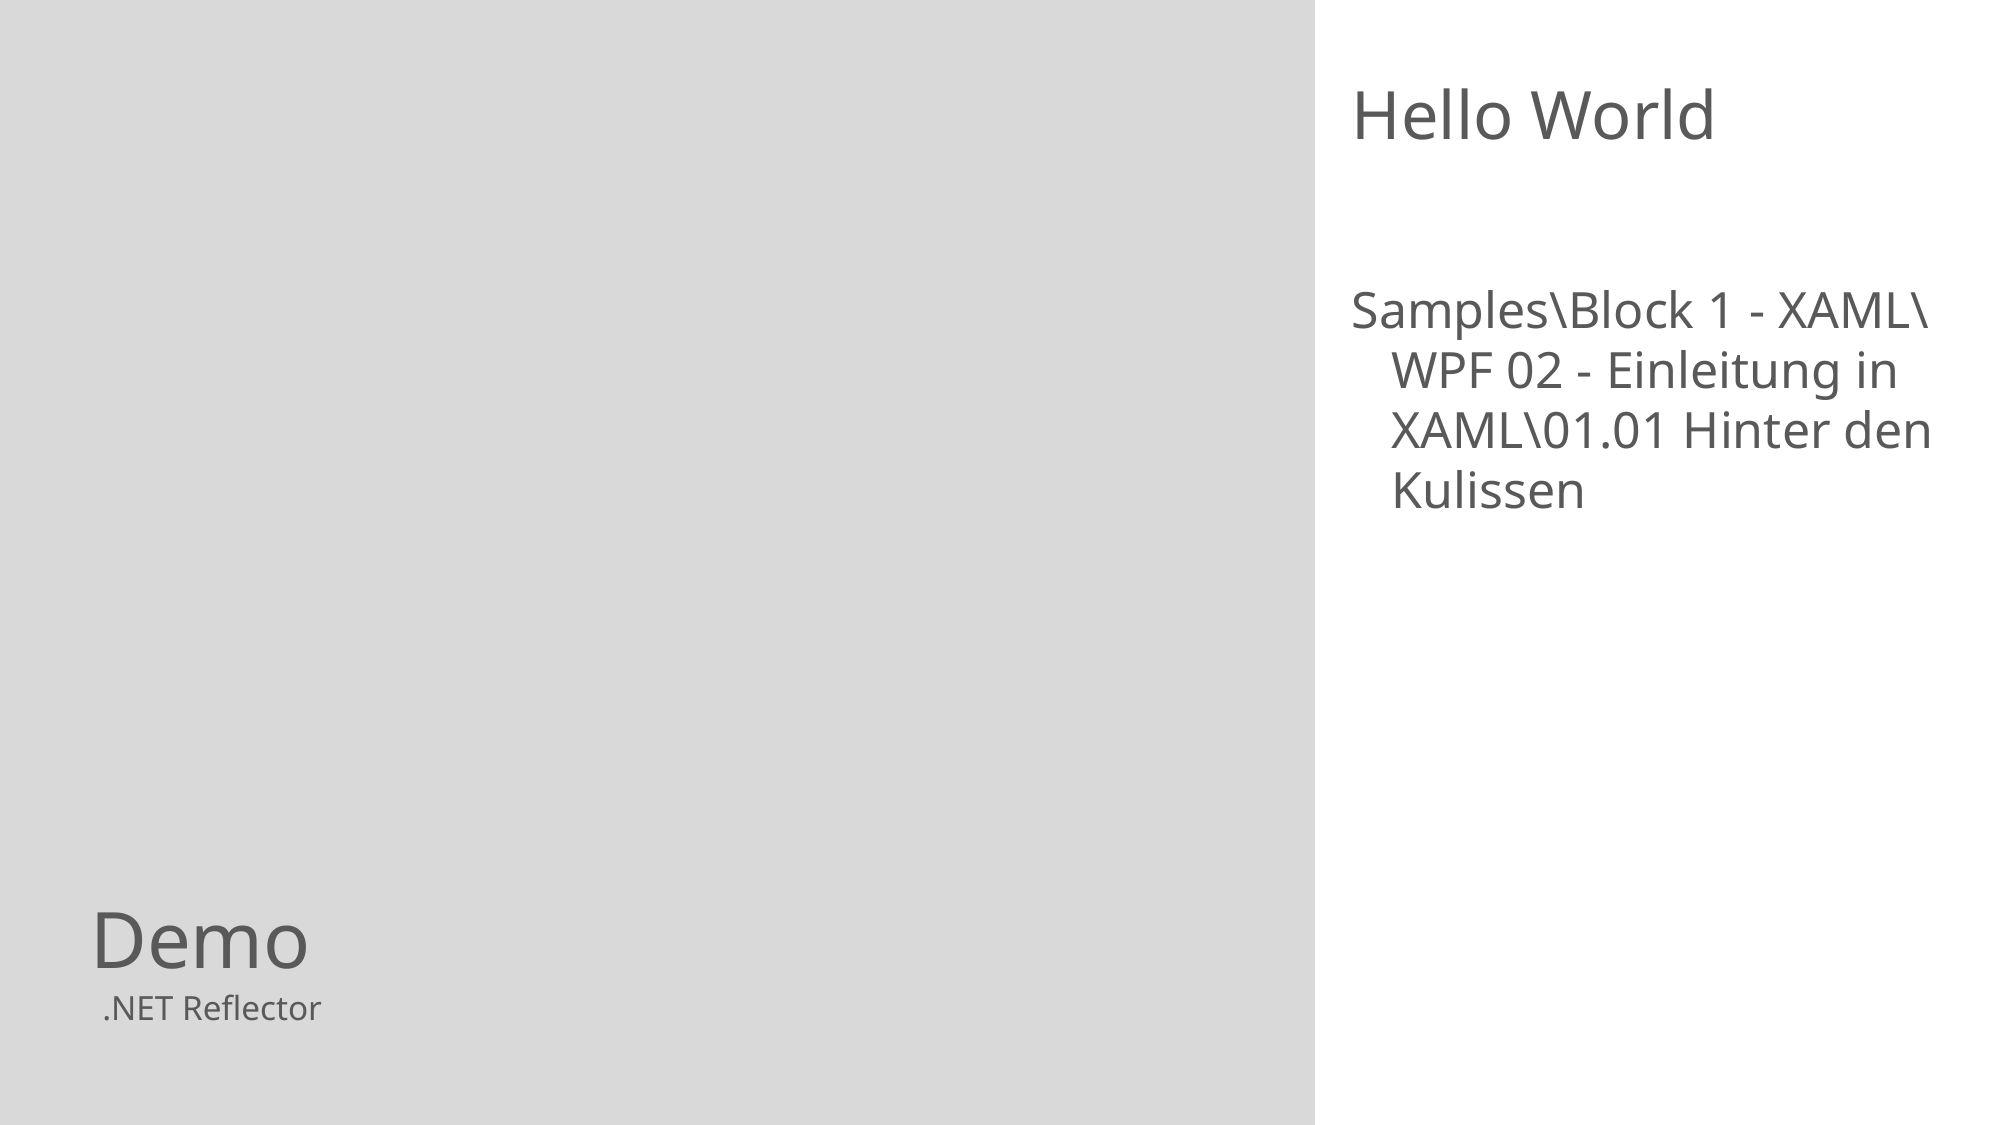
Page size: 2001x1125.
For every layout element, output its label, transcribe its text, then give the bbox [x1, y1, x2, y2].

list Samples\Block 1 - XAML\WPF 02 - Einleitung in XAML\01.01 Hinter den Kulissen [1351, 278, 1945, 1072]
list Hello World [1351, 42, 1946, 153]
list .NET Reflector [102, 986, 1268, 1071]
